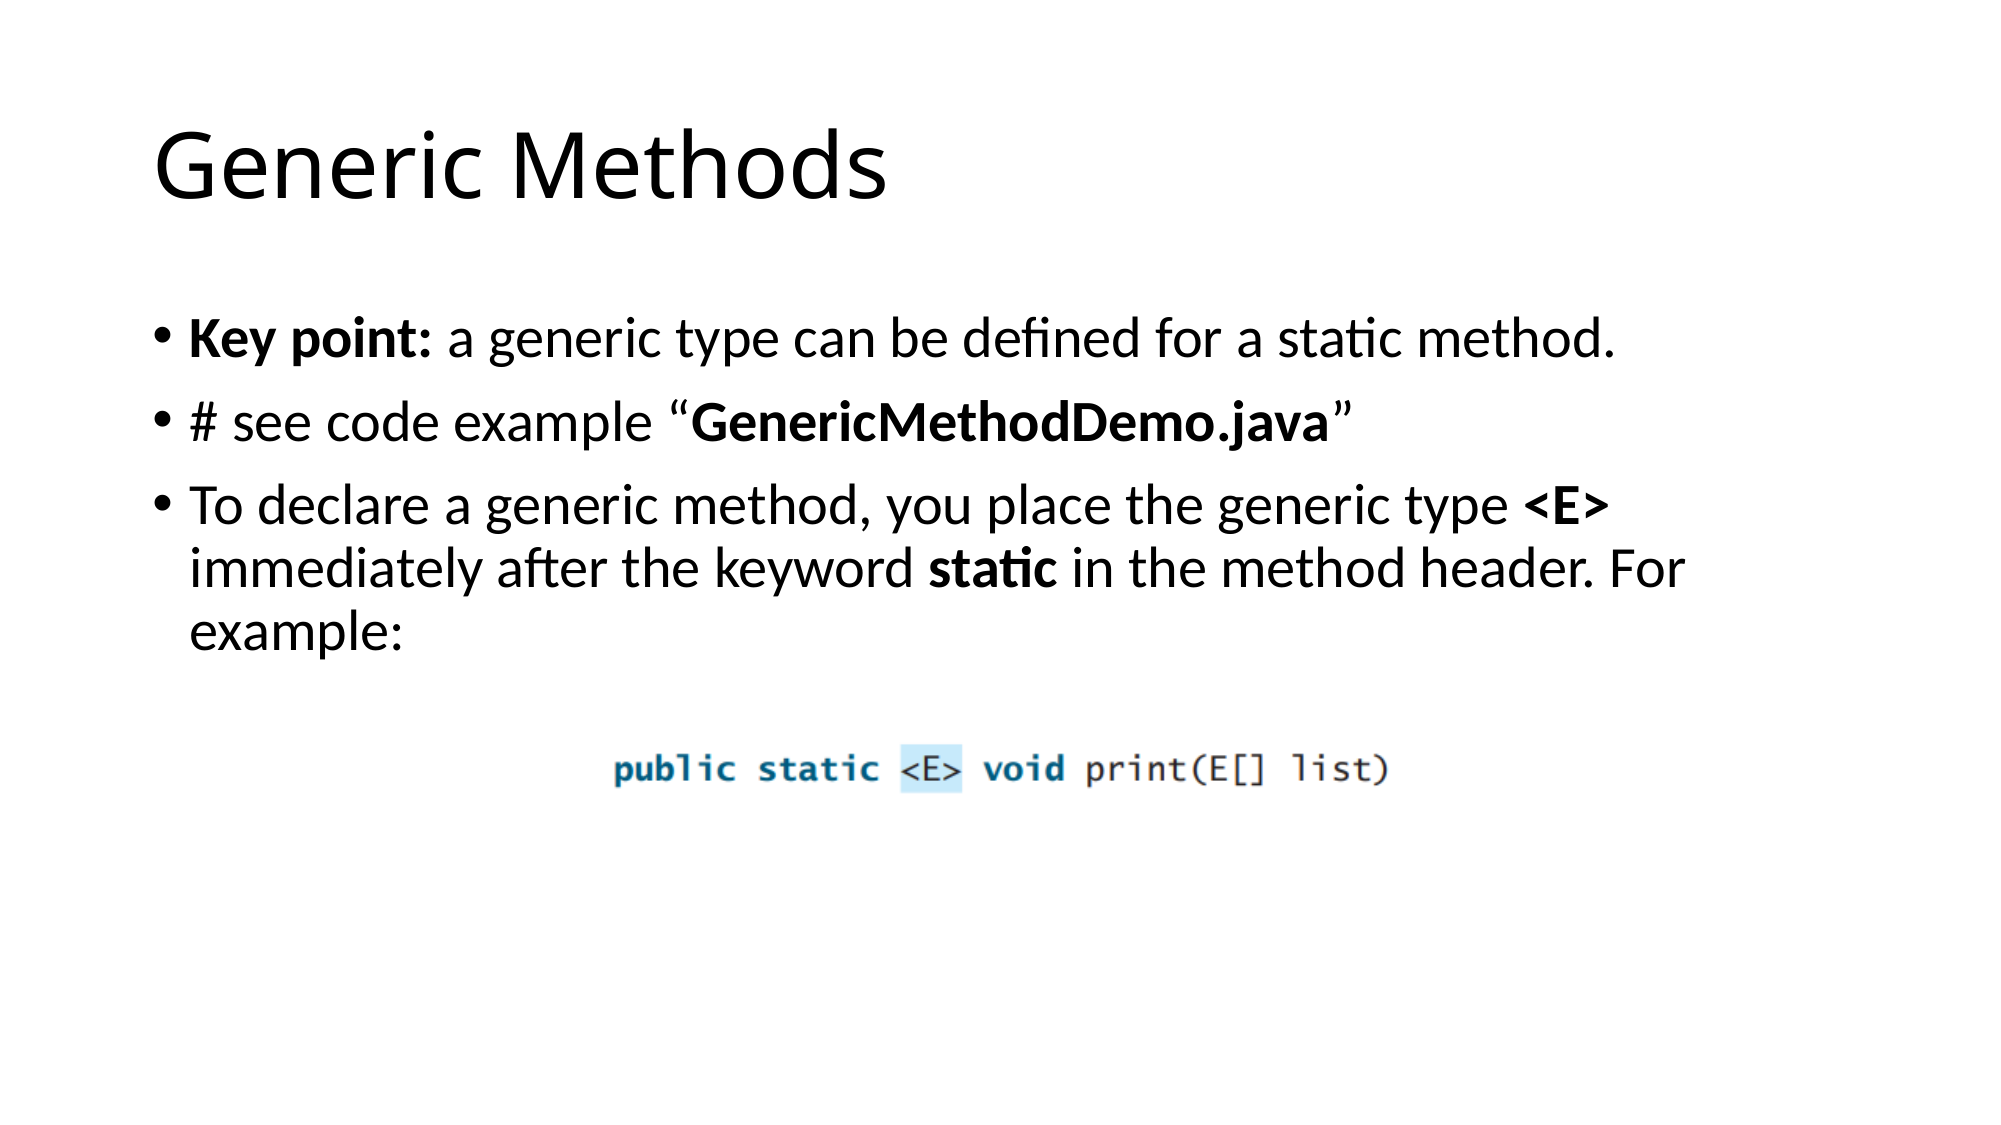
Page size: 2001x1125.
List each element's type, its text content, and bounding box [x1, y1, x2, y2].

picture [560, 721, 1440, 825]
title Generic Methods [137, 59, 1863, 278]
list Key point: a generic type can be defined for a static method. # see code example “GenericMethodDemo.java” To declare a generic method, you place the generic type <E> immediately after the keyword static in the method header. For example: [137, 299, 1863, 1014]
